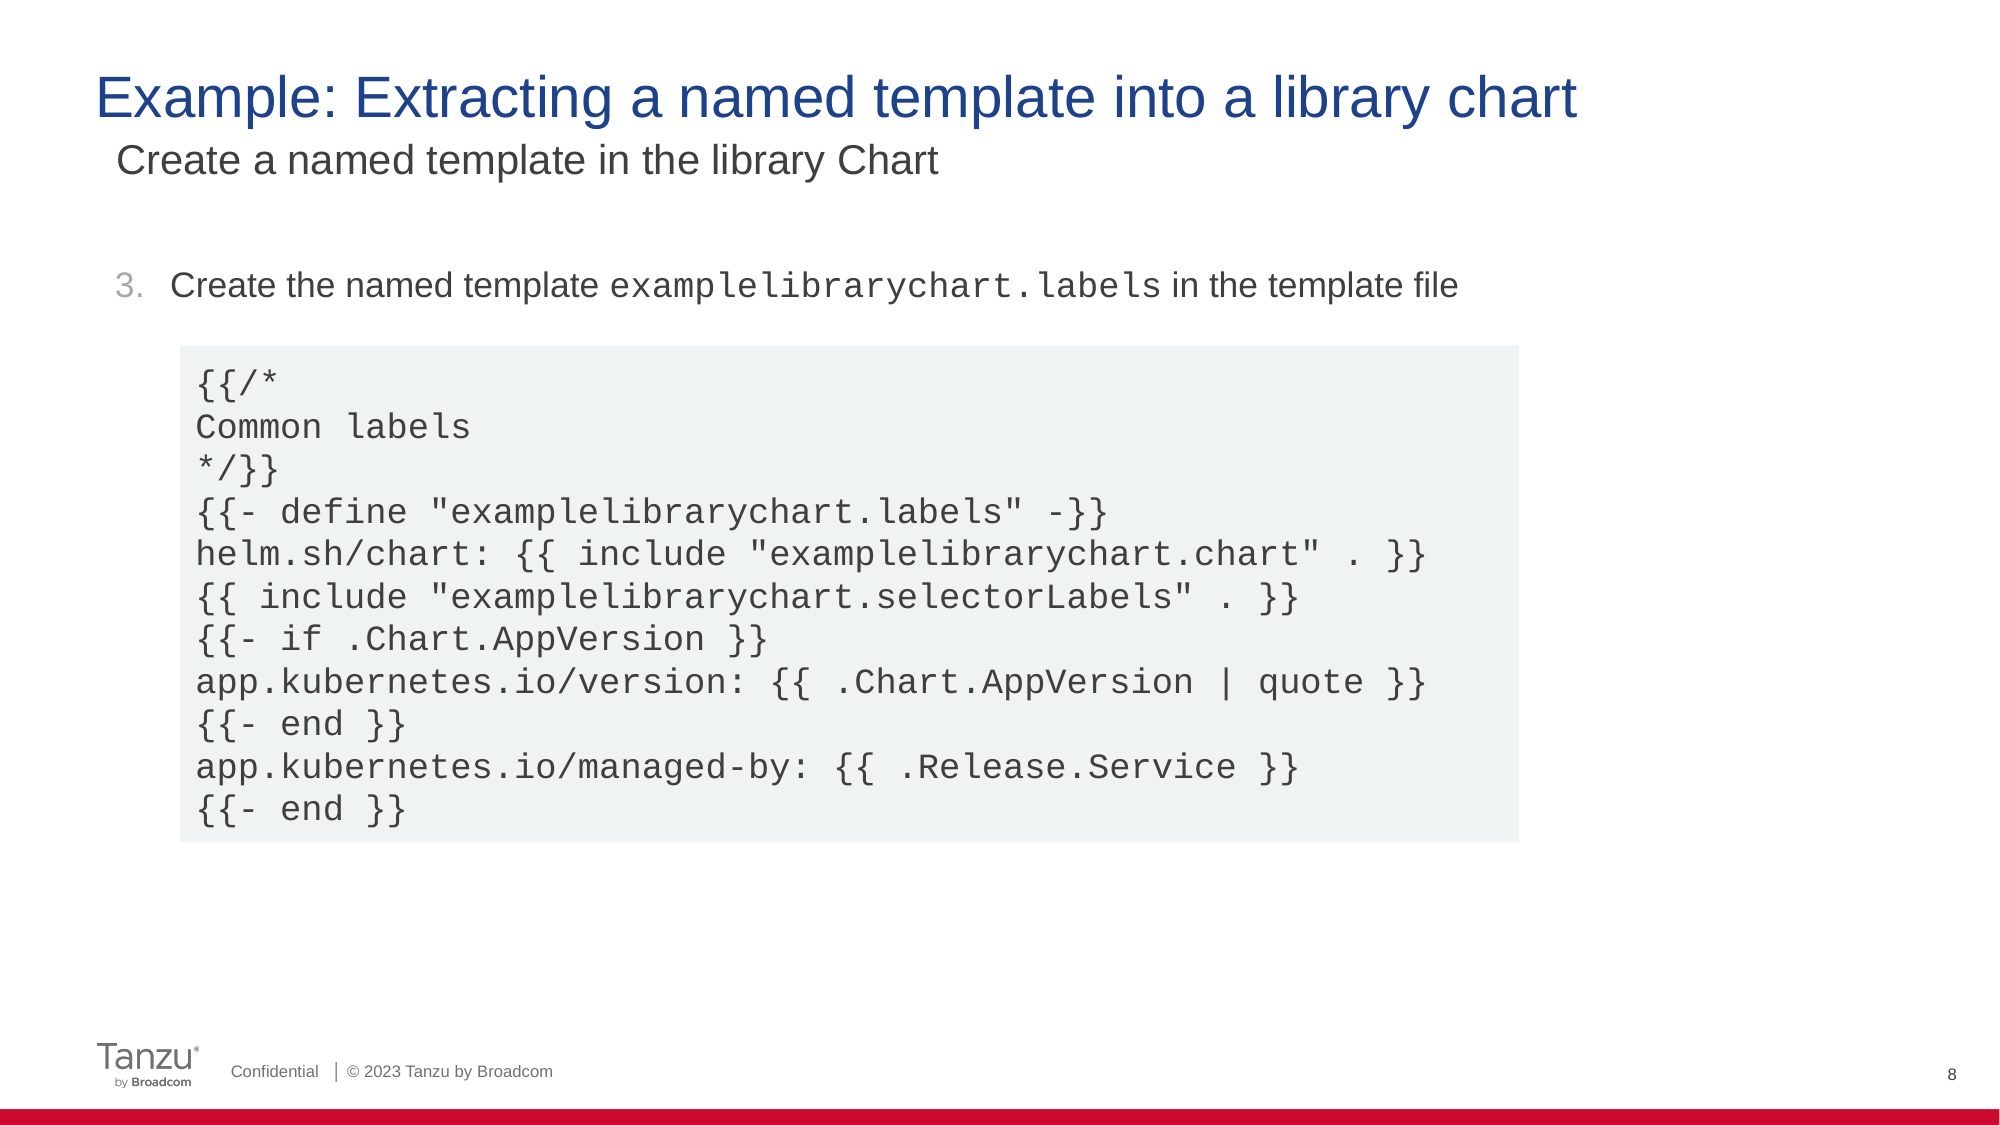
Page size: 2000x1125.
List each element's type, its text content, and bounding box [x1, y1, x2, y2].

text_box {{/* Common labels */}} {{- define "examplelibrarychart.labels" -}} helm.sh/chart: {{ include "examplelibrarychart.chart" . }} {{ include "examplelibrarychart.selectorLabels" . }} {{- if .Chart.AppVersion }} app.kubernetes.io/version: {{ .Chart.AppVersion | quote }} {{- end }} app.kubernetes.io/managed-by: {{ .Release.Service }} {{- end }} [180, 345, 1520, 843]
title Example: Extracting a named template into a library chart [95, 67, 1900, 131]
picture [97, 1043, 199, 1088]
list Create the named template examplelibrarychart.labels in the template file [95, 262, 1525, 1013]
subtitle Create a named template in the library Chart [97, 133, 1896, 174]
picture [0, 1109, 2000, 1125]
